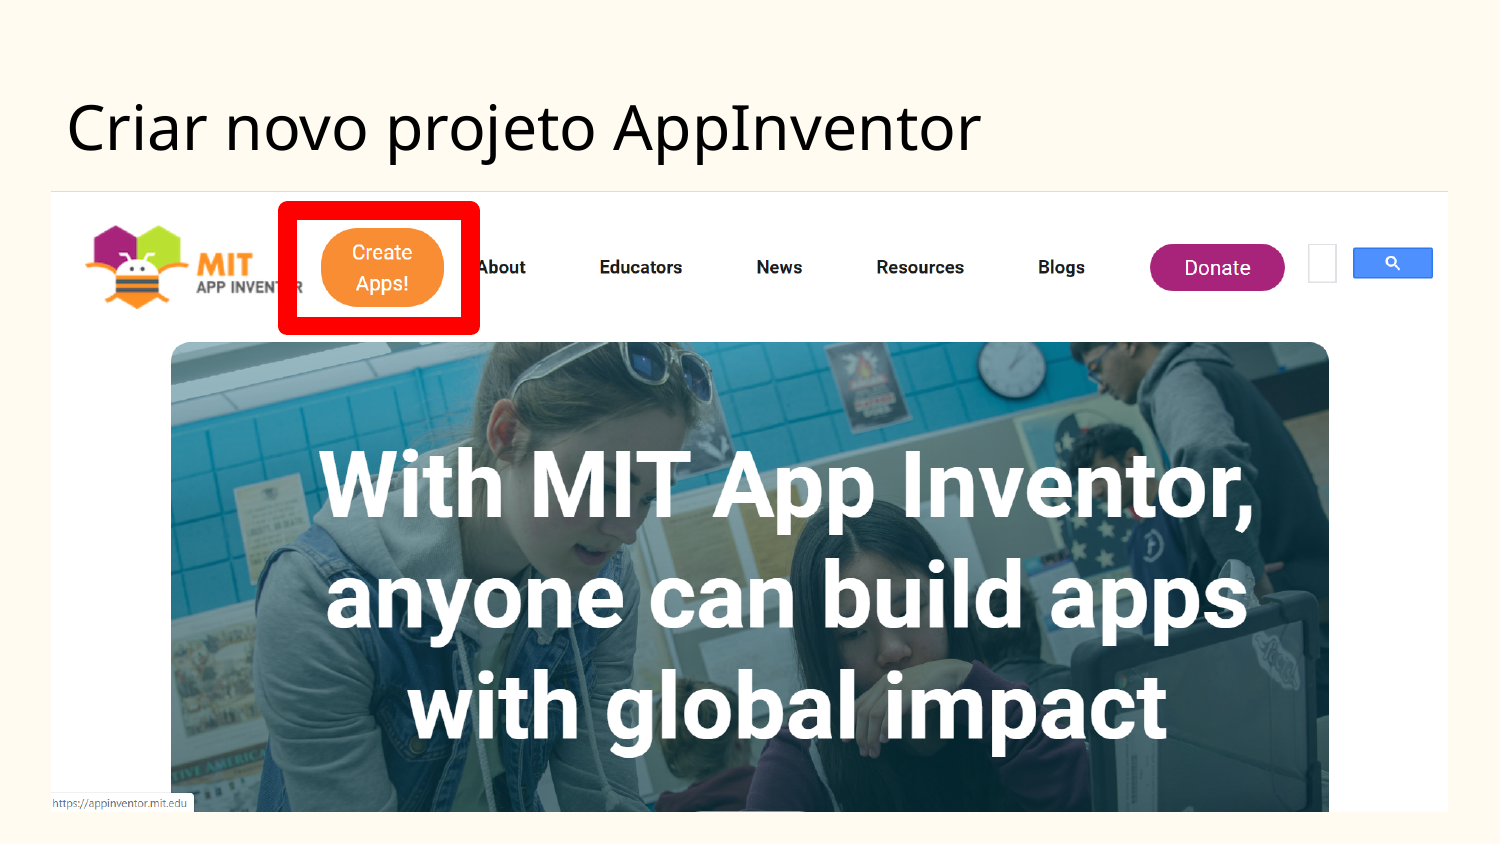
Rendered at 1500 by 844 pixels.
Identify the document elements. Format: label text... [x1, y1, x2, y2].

title Criar novo projeto AppInventor [51, 72, 1449, 174]
picture [51, 190, 1449, 812]
